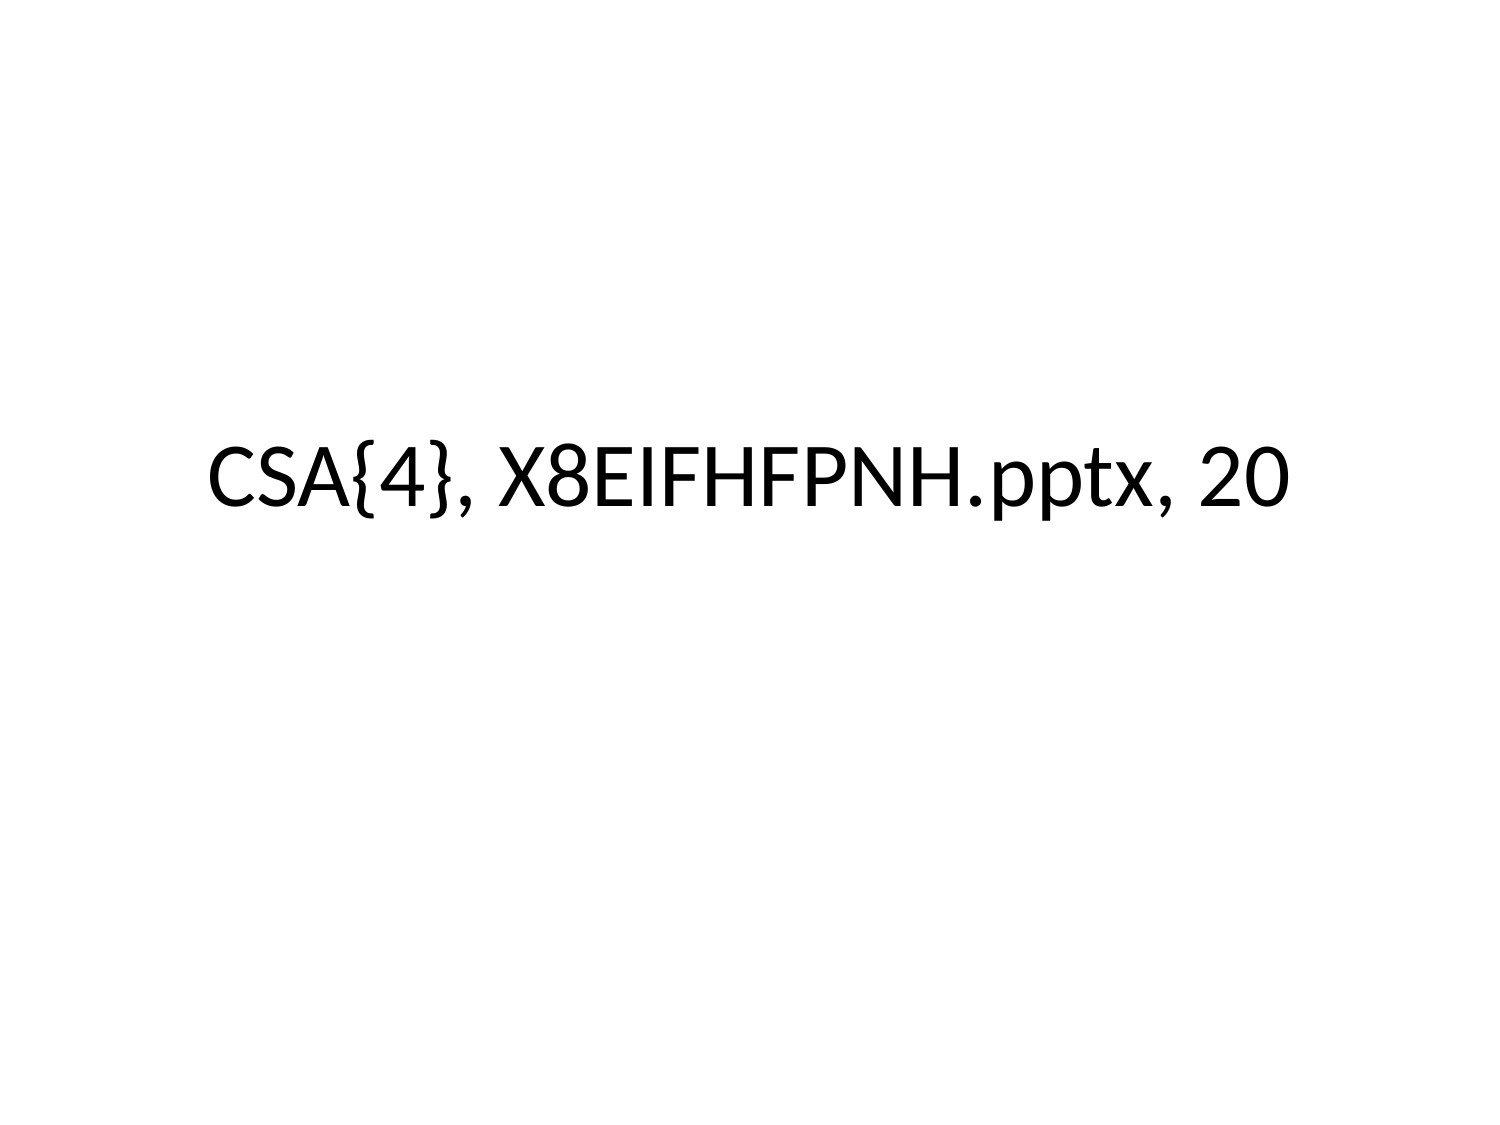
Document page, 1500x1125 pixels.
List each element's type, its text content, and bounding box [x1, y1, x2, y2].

title CSA{4}, X8EIFHFPNH.pptx, 20 [112, 349, 1388, 591]
